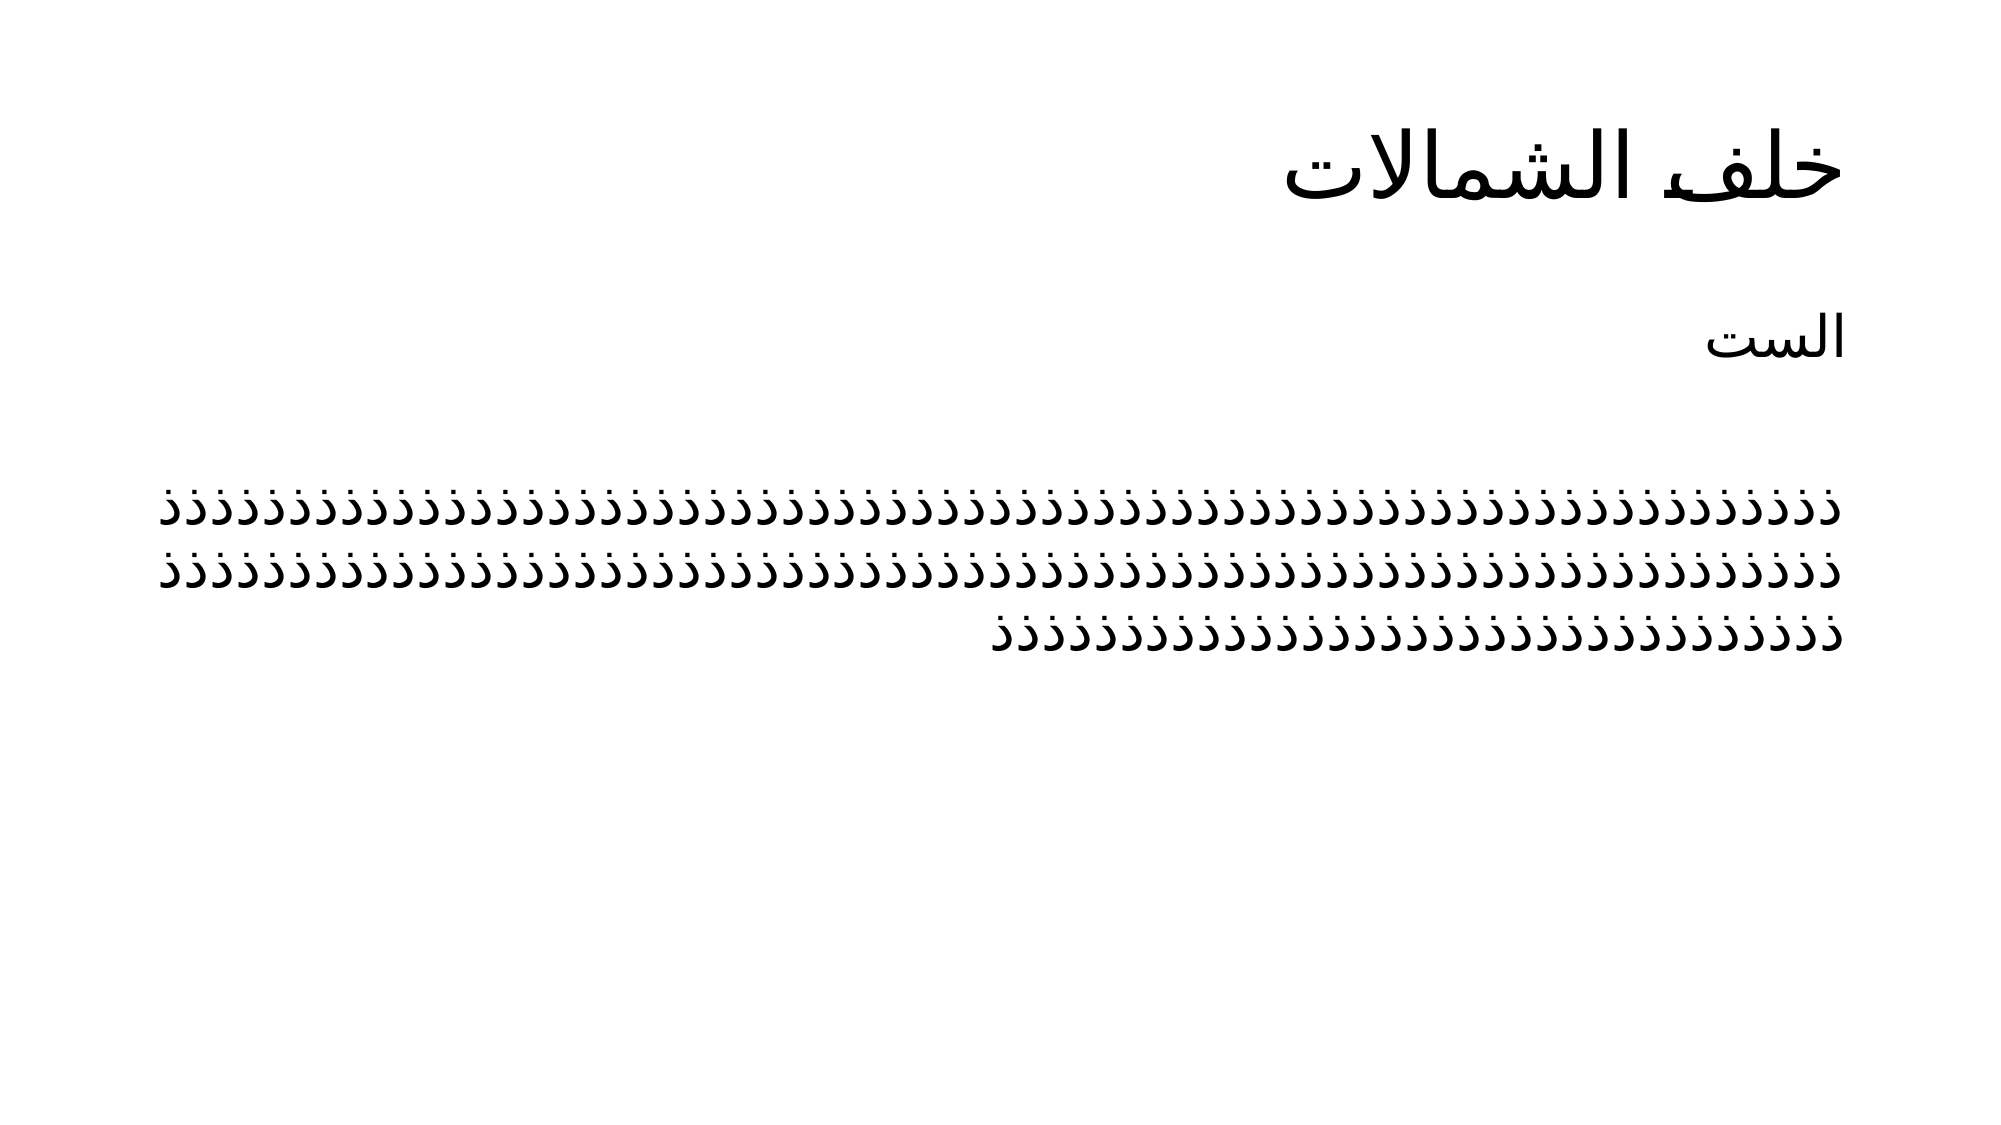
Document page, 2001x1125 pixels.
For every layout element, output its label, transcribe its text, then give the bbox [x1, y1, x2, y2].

list الست ذذذذذذذذذذذذذذذذذذذذذذذذذذذذذذذذذذذذذذذذذذذذذذذذذذذذذذذذذذذذذذذذذذذذذذذذذذذذذذذذذذذذذذذذذذذذذذذذذذذذذذذذذذذذذذذذذذذذذذذذذذذذذذذذذذذذذذذذذذذذذذذذذذذذذذذذذذذذذذذذذذذ [137, 299, 1863, 1014]
title خلف الشمالات [137, 59, 1863, 278]
